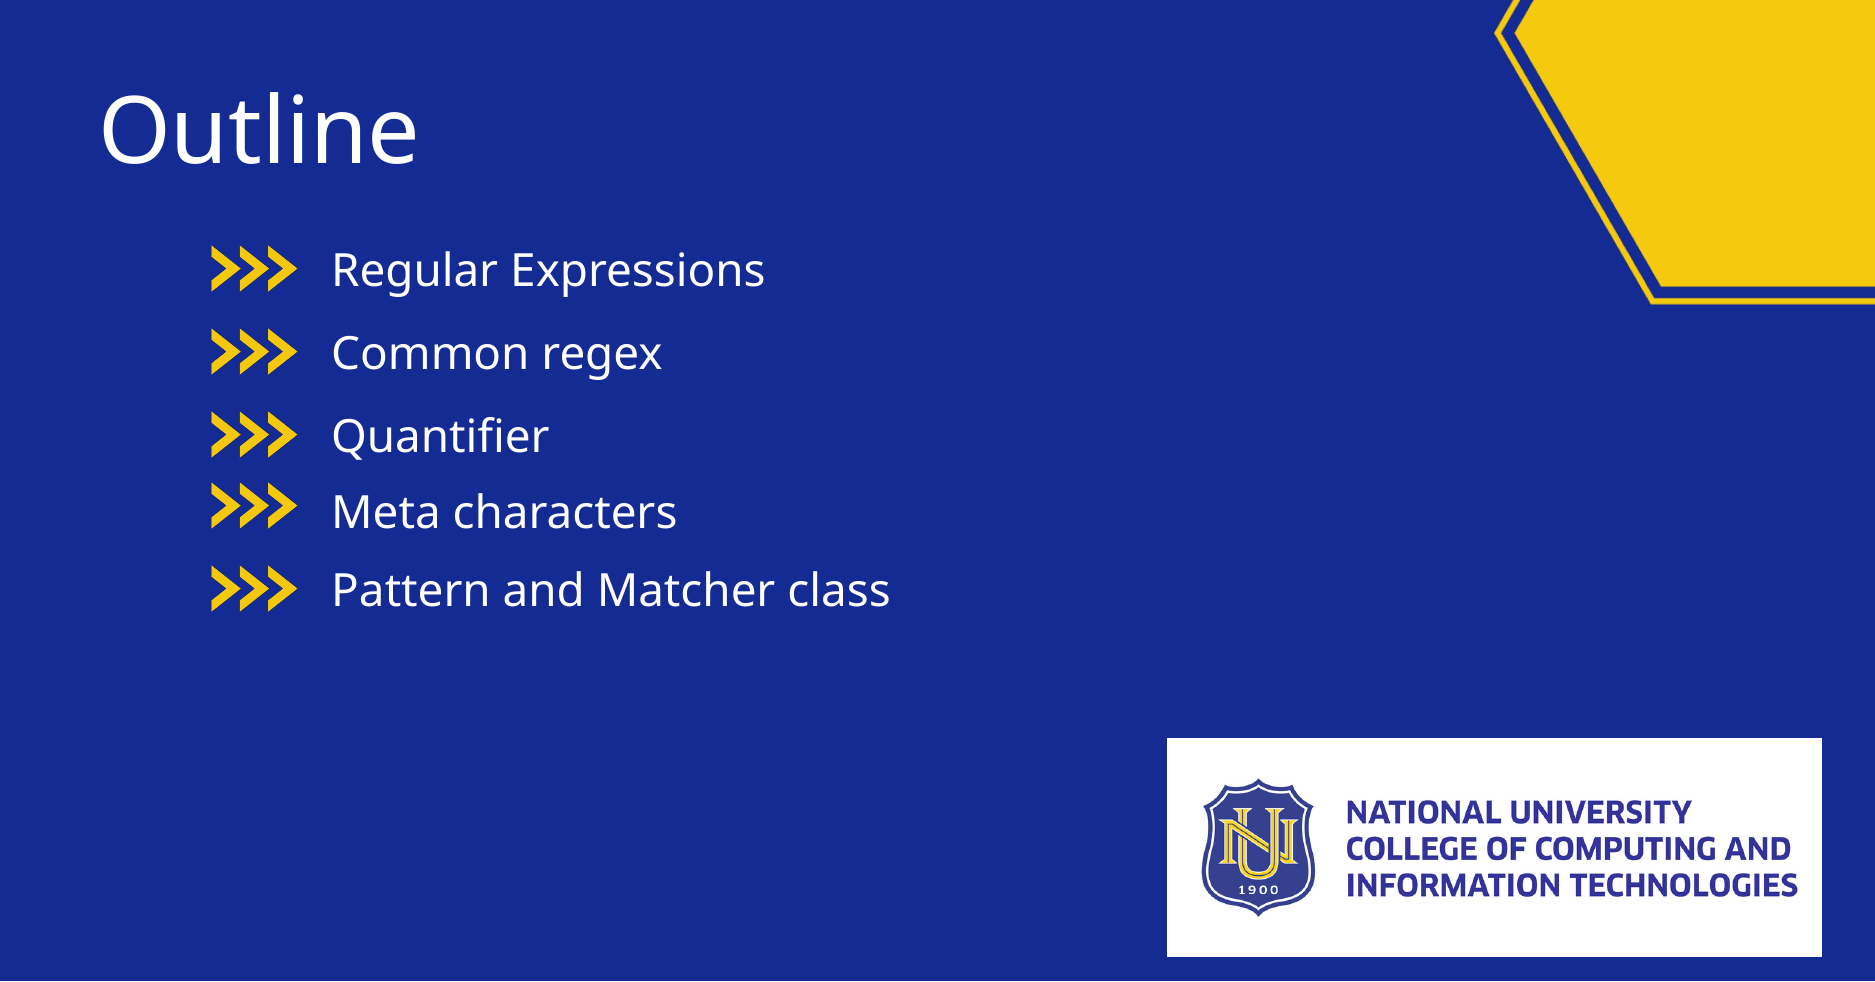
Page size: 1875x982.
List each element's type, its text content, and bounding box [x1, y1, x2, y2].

picture [1494, 0, 1875, 305]
text_box Regular Expressions [331, 231, 933, 296]
text_box Pattern and Matcher class [331, 551, 1083, 616]
picture [211, 482, 298, 529]
picture [1167, 738, 1822, 957]
picture [211, 328, 298, 375]
picture [211, 245, 298, 292]
picture [211, 565, 298, 612]
text_box Meta characters [331, 473, 933, 538]
text_box Outline [98, 92, 1047, 183]
picture [211, 411, 298, 458]
text_box Quantifier [331, 397, 933, 462]
text_box Common regex [331, 314, 933, 379]
